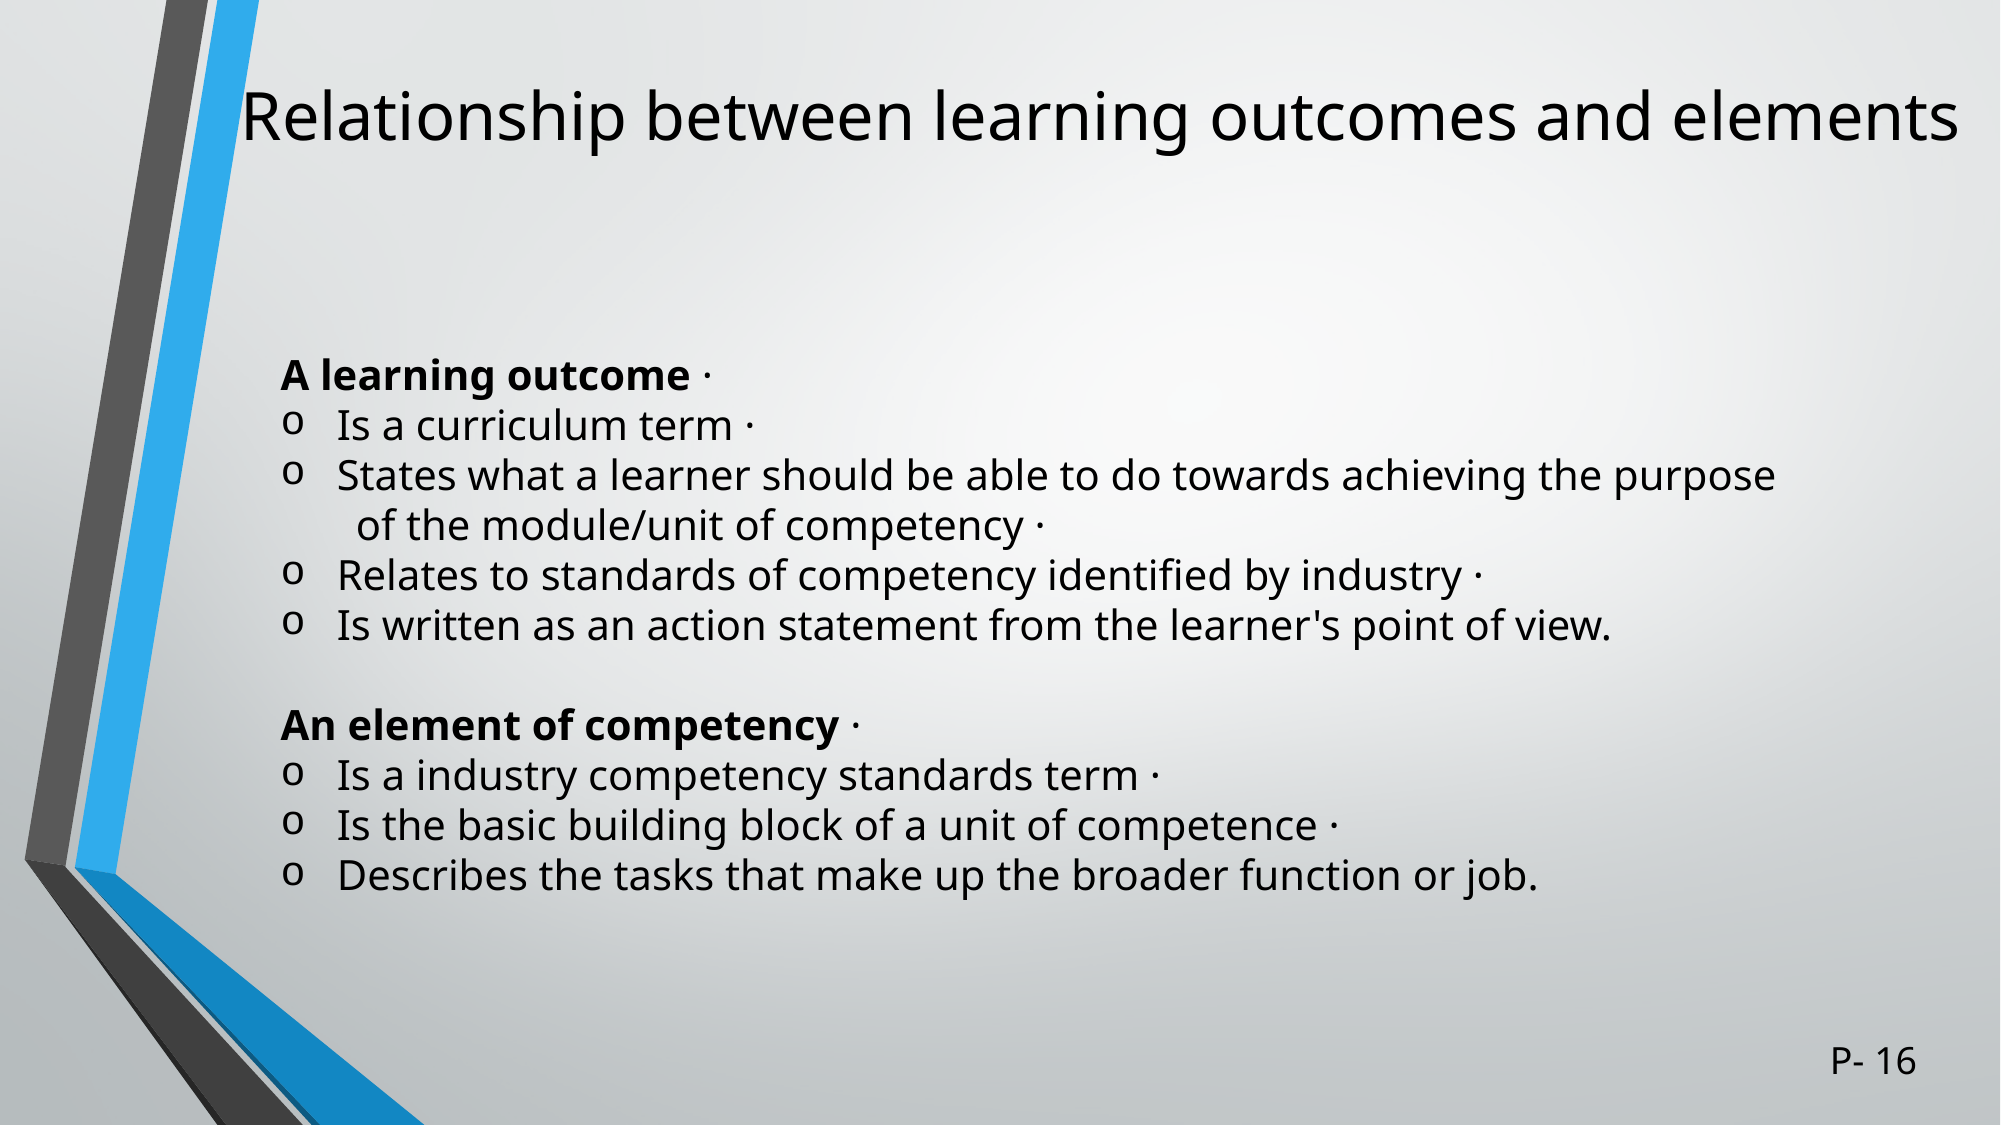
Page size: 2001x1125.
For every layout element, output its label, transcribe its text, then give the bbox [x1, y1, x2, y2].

text_box [421, 98, 452, 186]
text_box A learning outcome · Is a curriculum term · States what a learner should be able to do towards achieving the purpose of the module/unit of competency · Relates to standards of competency identified by industry · Is written as an action statement from the learner's point of view. An element of competency · Is a industry competency standards term · Is the basic building block of a unit of competence · Describes the tasks that make up the broader function or job. [265, 341, 2000, 907]
title Relationship between learning outcomes and elements [158, 41, 2000, 186]
text_box P- 16 [1814, 1029, 1985, 1090]
